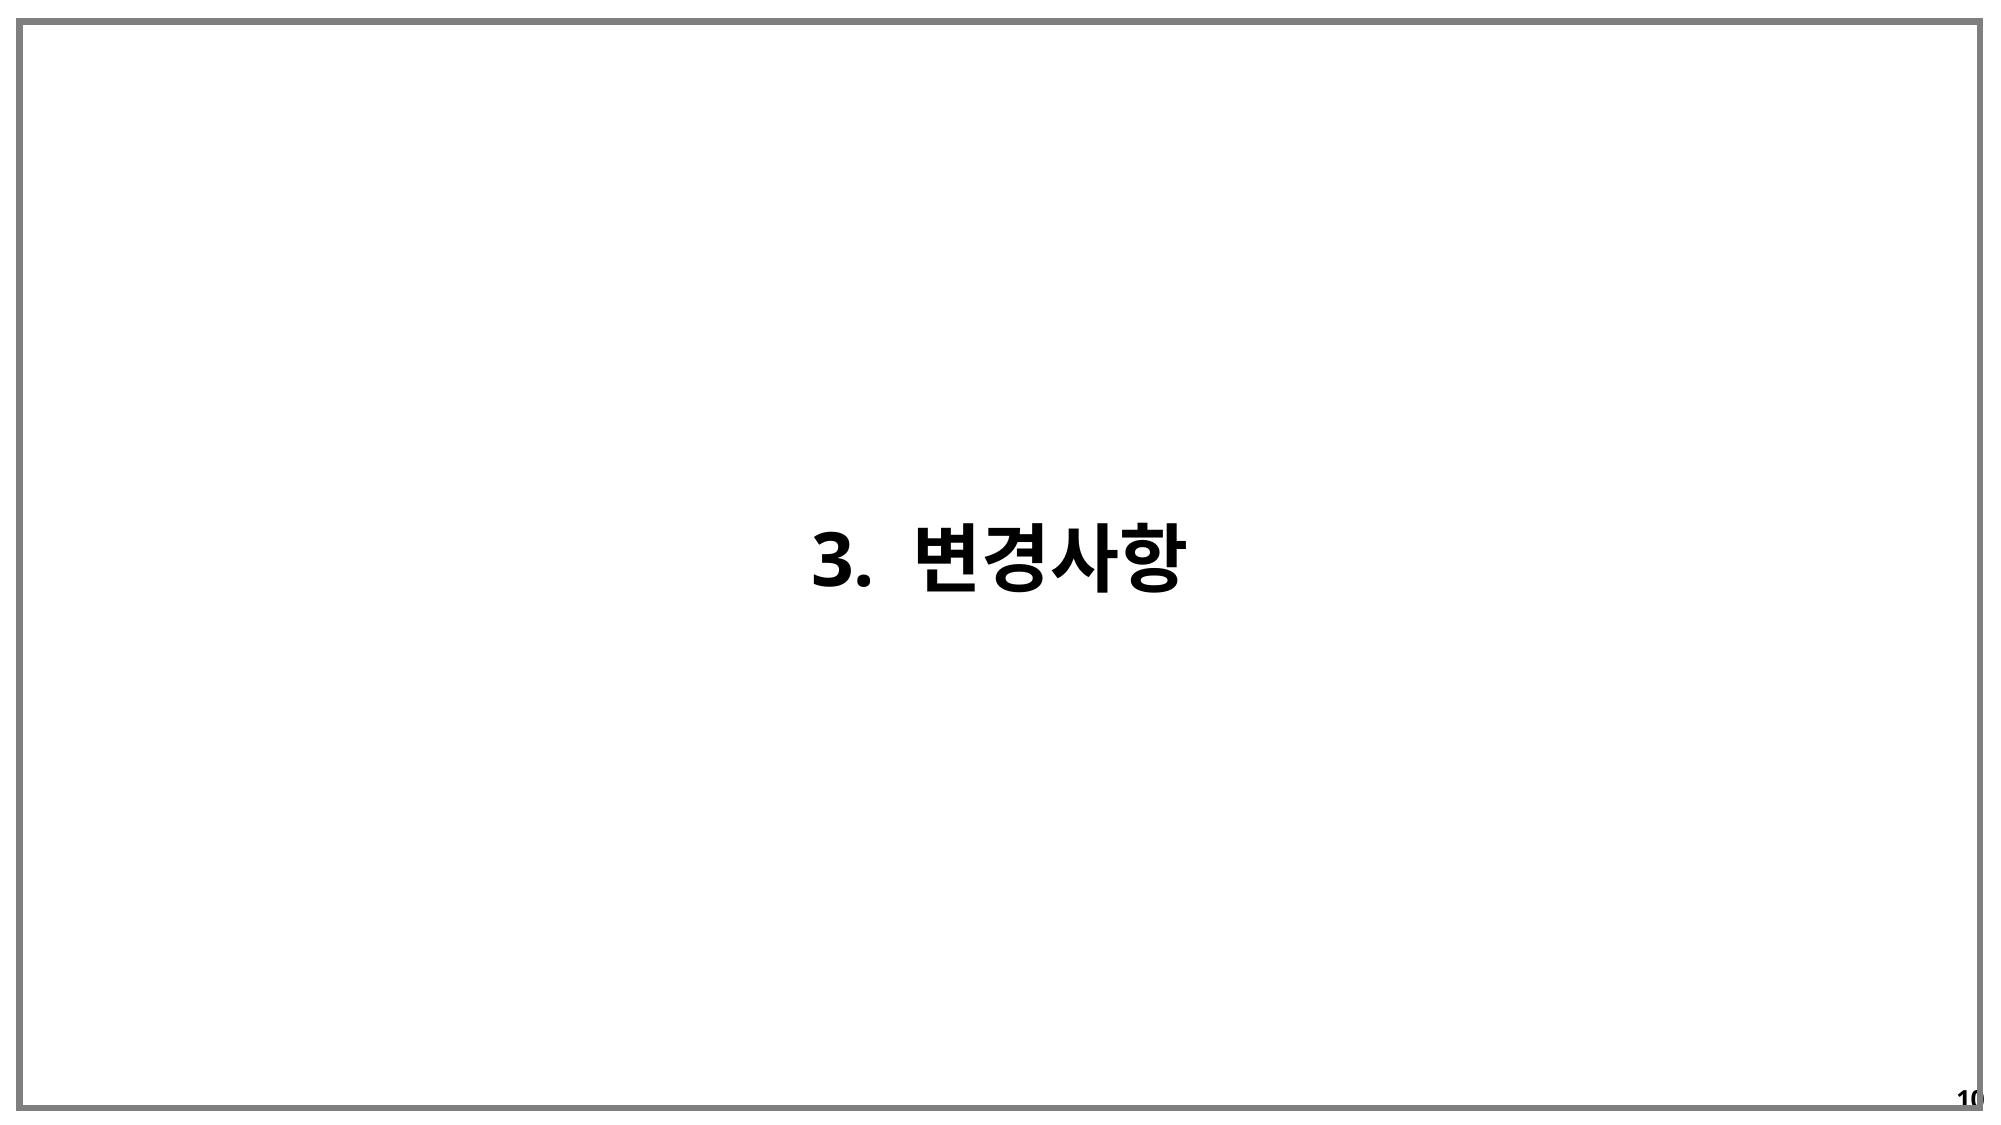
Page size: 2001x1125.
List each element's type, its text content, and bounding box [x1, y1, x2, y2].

title 3. 변경사항 [249, 498, 1750, 627]
